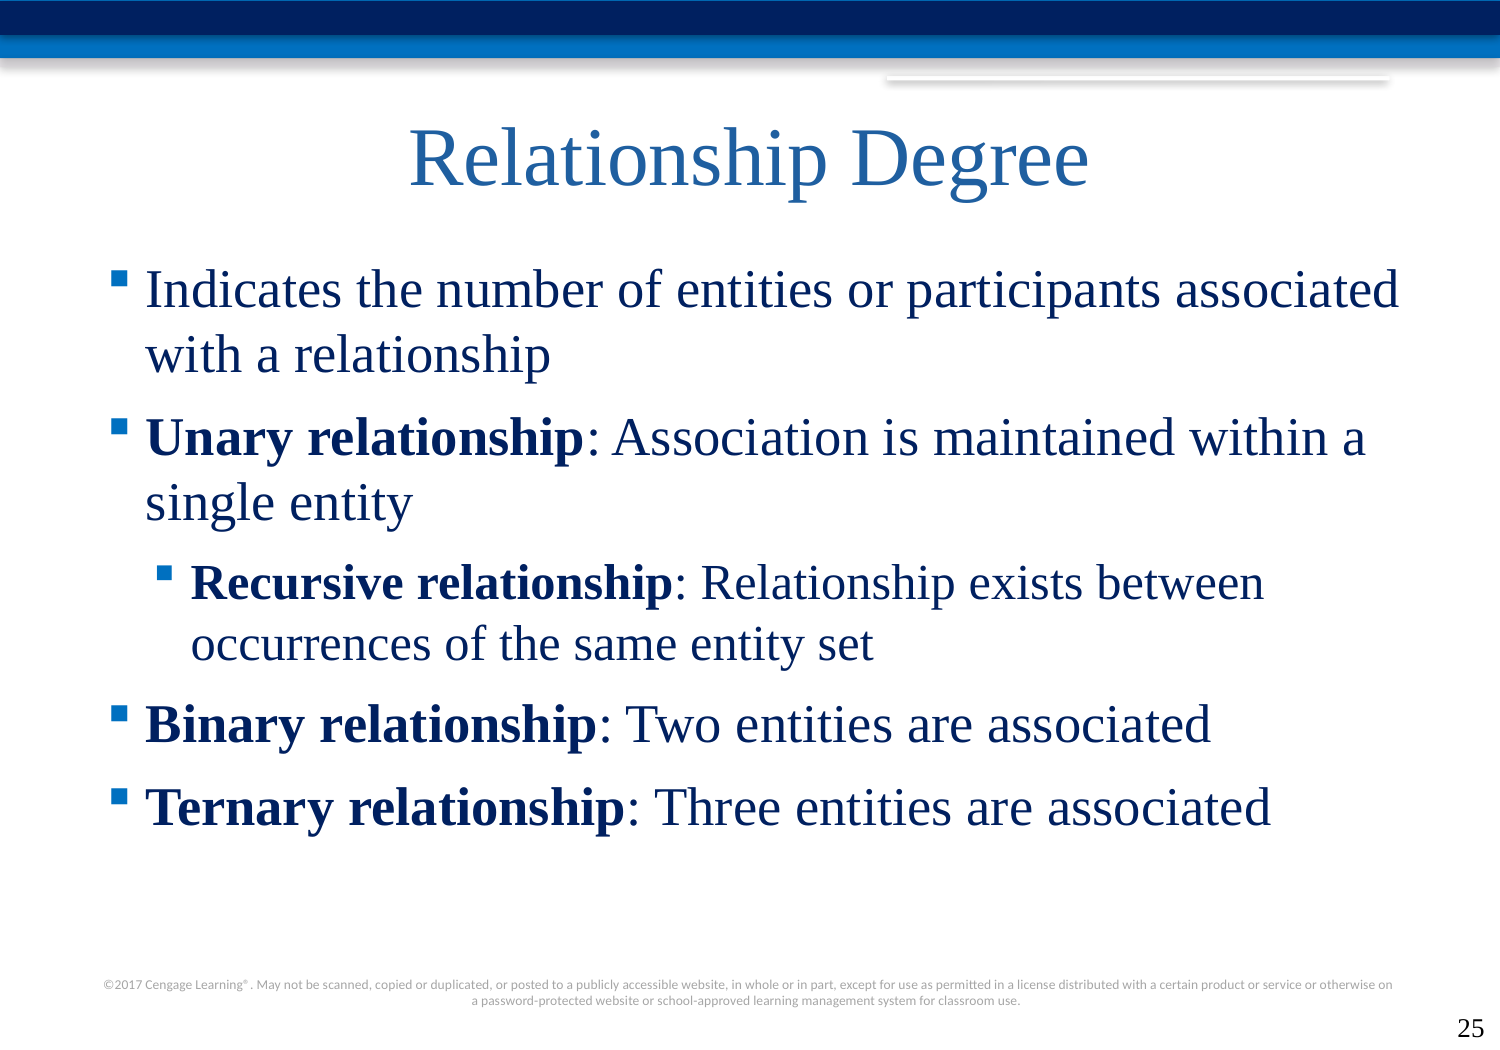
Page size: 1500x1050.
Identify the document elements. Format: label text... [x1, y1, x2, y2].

slide_number 25 [1425, 1003, 1500, 1050]
title Relationship Degree [75, 69, 1425, 234]
list Indicates the number of entities or participants associated with a relationship Unary relationship: Association is maintained within a single entity Recursive relationship: Relationship exists between occurrences of the same entity set Binary relationship: Two entities are associated Ternary relationship: Three entities are associated [75, 245, 1425, 995]
